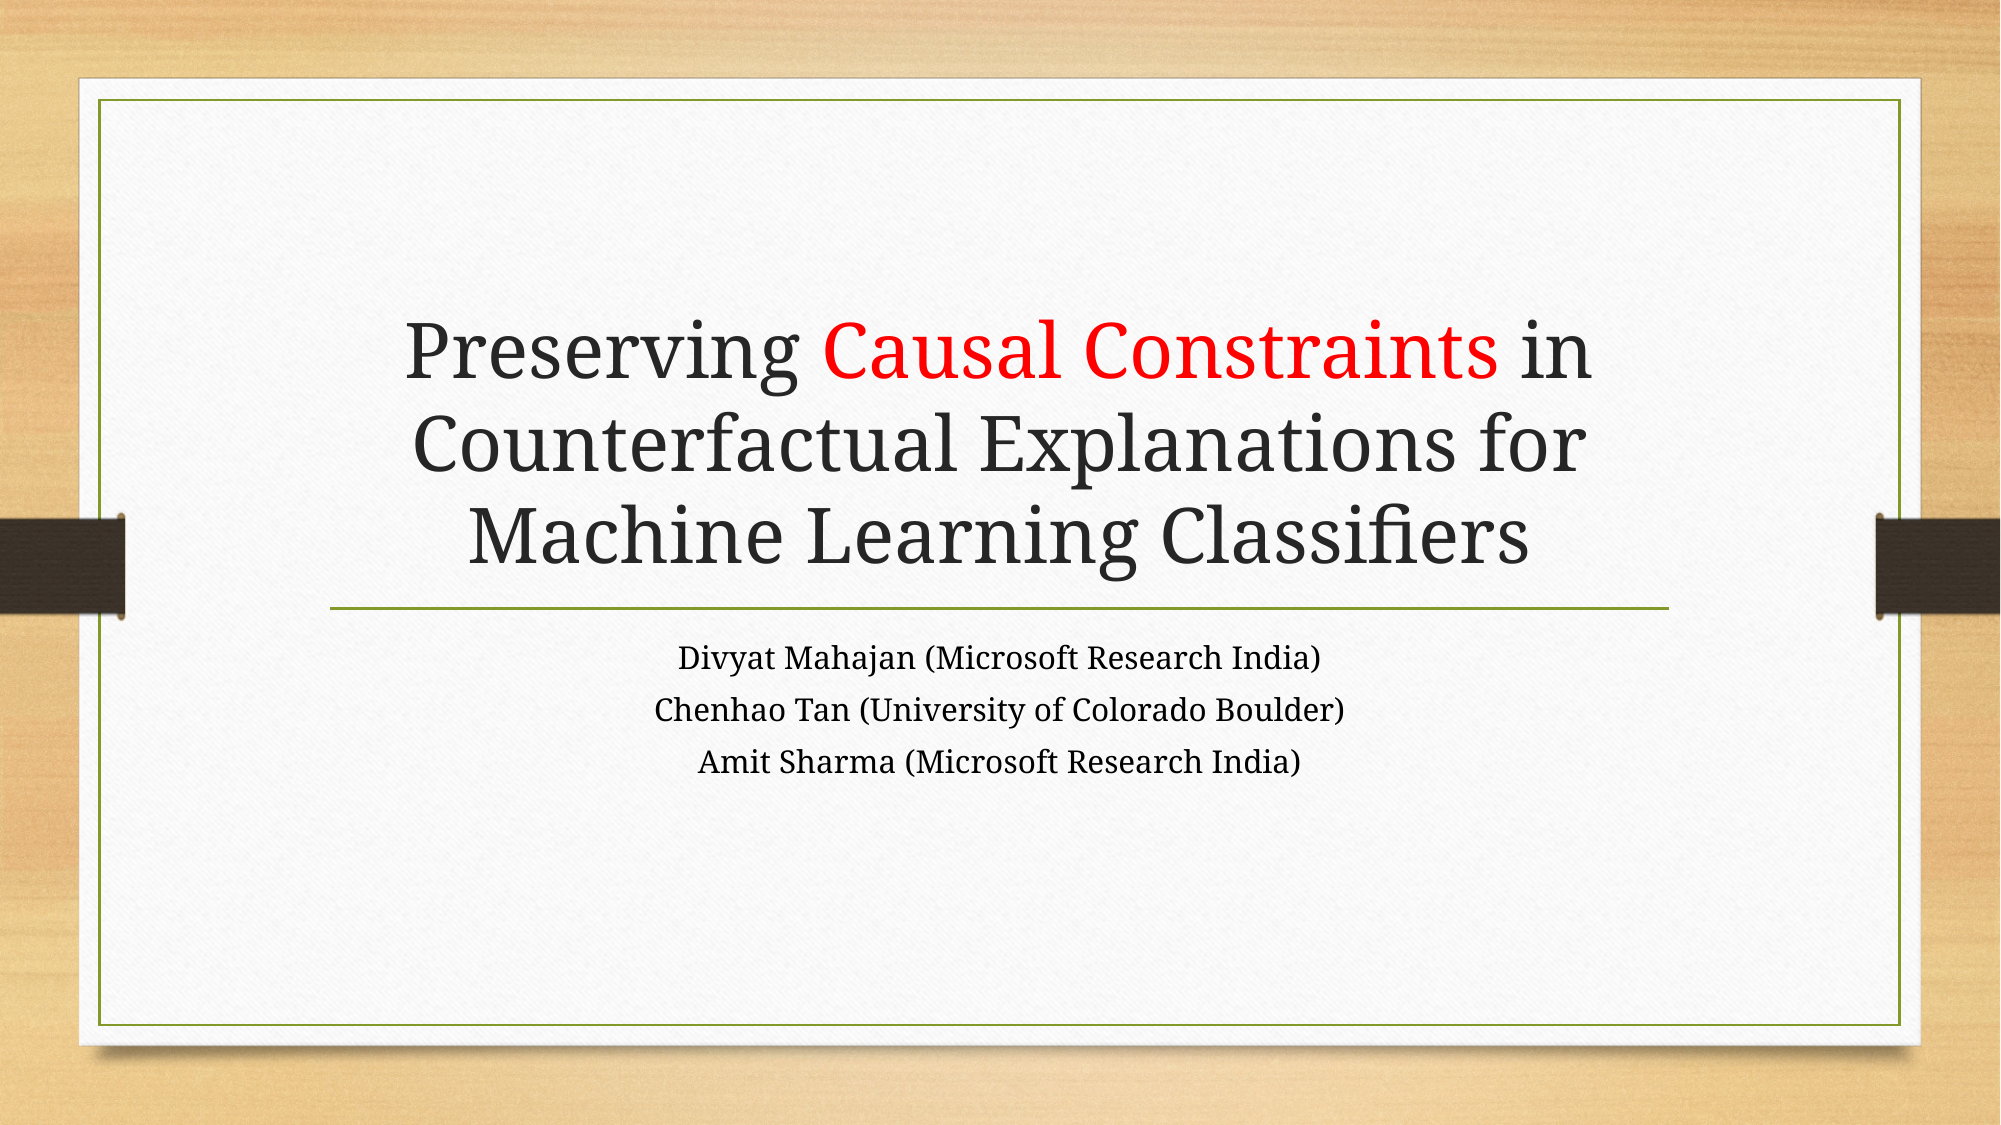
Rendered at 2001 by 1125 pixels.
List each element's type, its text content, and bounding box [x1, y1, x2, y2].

list Divyat Mahajan (Microsoft Research India) Chenhao Tan (University of Colorado Boulder) Amit Sharma (Microsoft Research India) [330, 630, 1669, 788]
title Preserving Causal Constraints in Counterfactual Explanations for Machine Learning Classifiers [330, 287, 1669, 587]
picture [0, 0, 2001, 1125]
